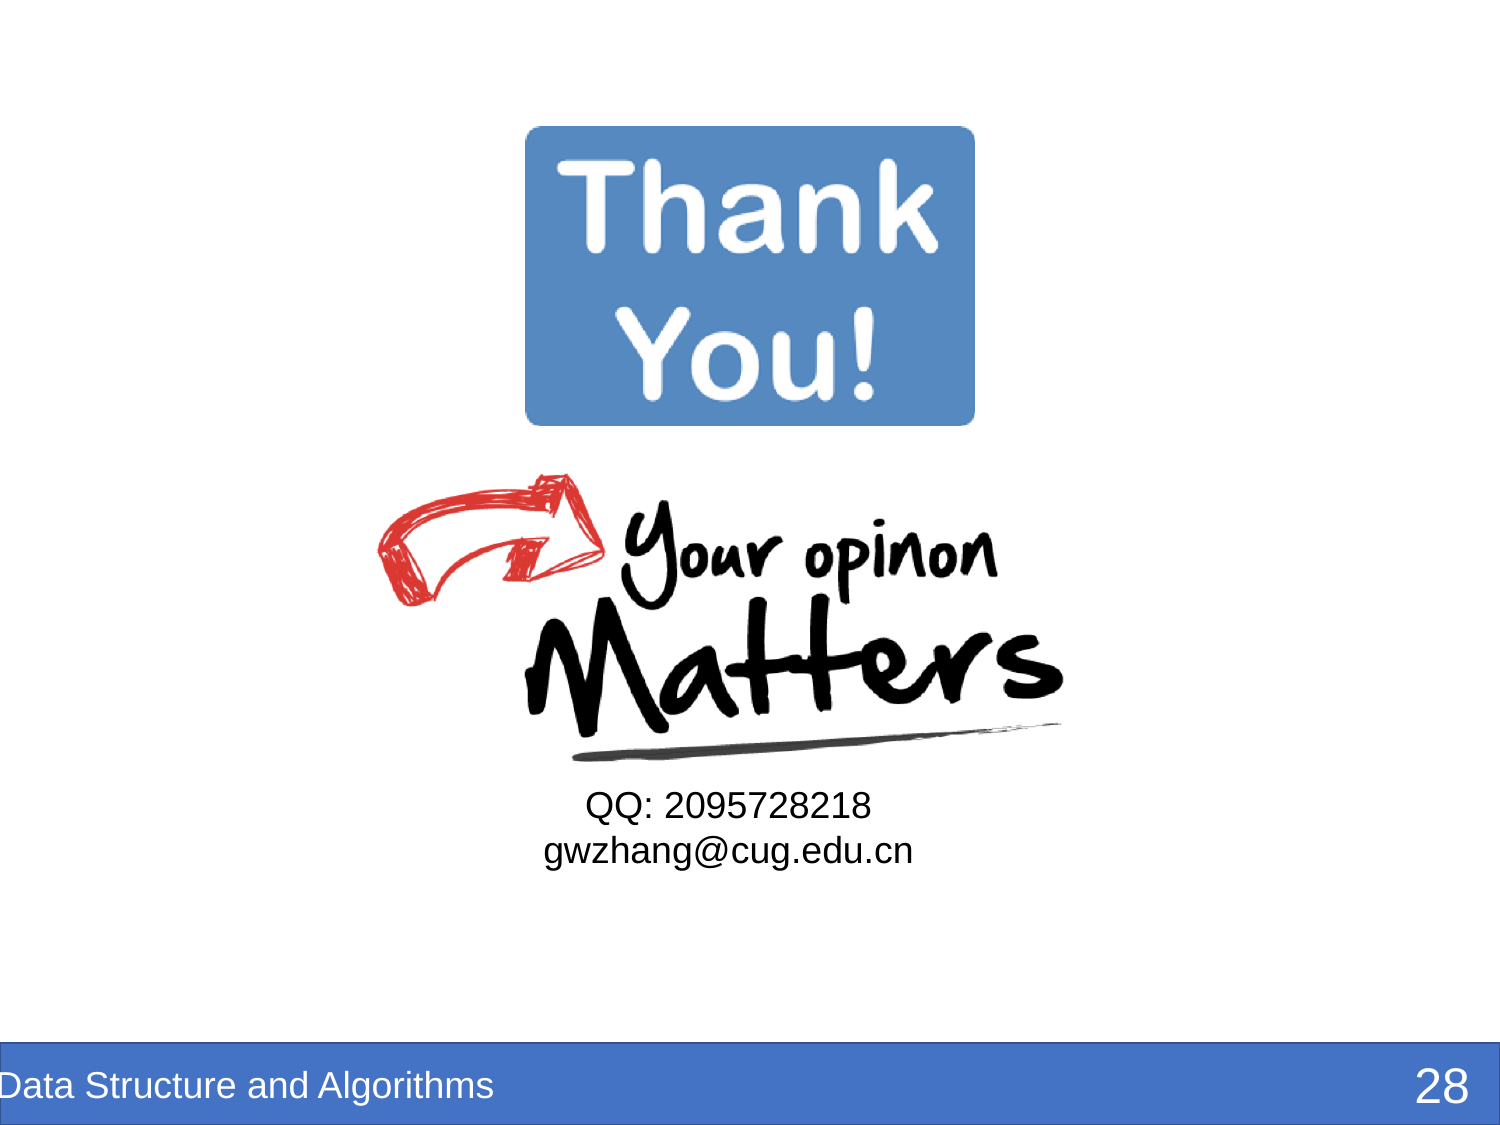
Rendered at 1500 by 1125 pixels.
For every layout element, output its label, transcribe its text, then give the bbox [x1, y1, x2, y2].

text_box QQ: 2095728218 gwzhang@cug.edu.cn [350, 774, 1107, 879]
picture [525, 126, 975, 426]
picture [350, 446, 1107, 771]
slide_number 28 [1147, 1054, 1485, 1114]
